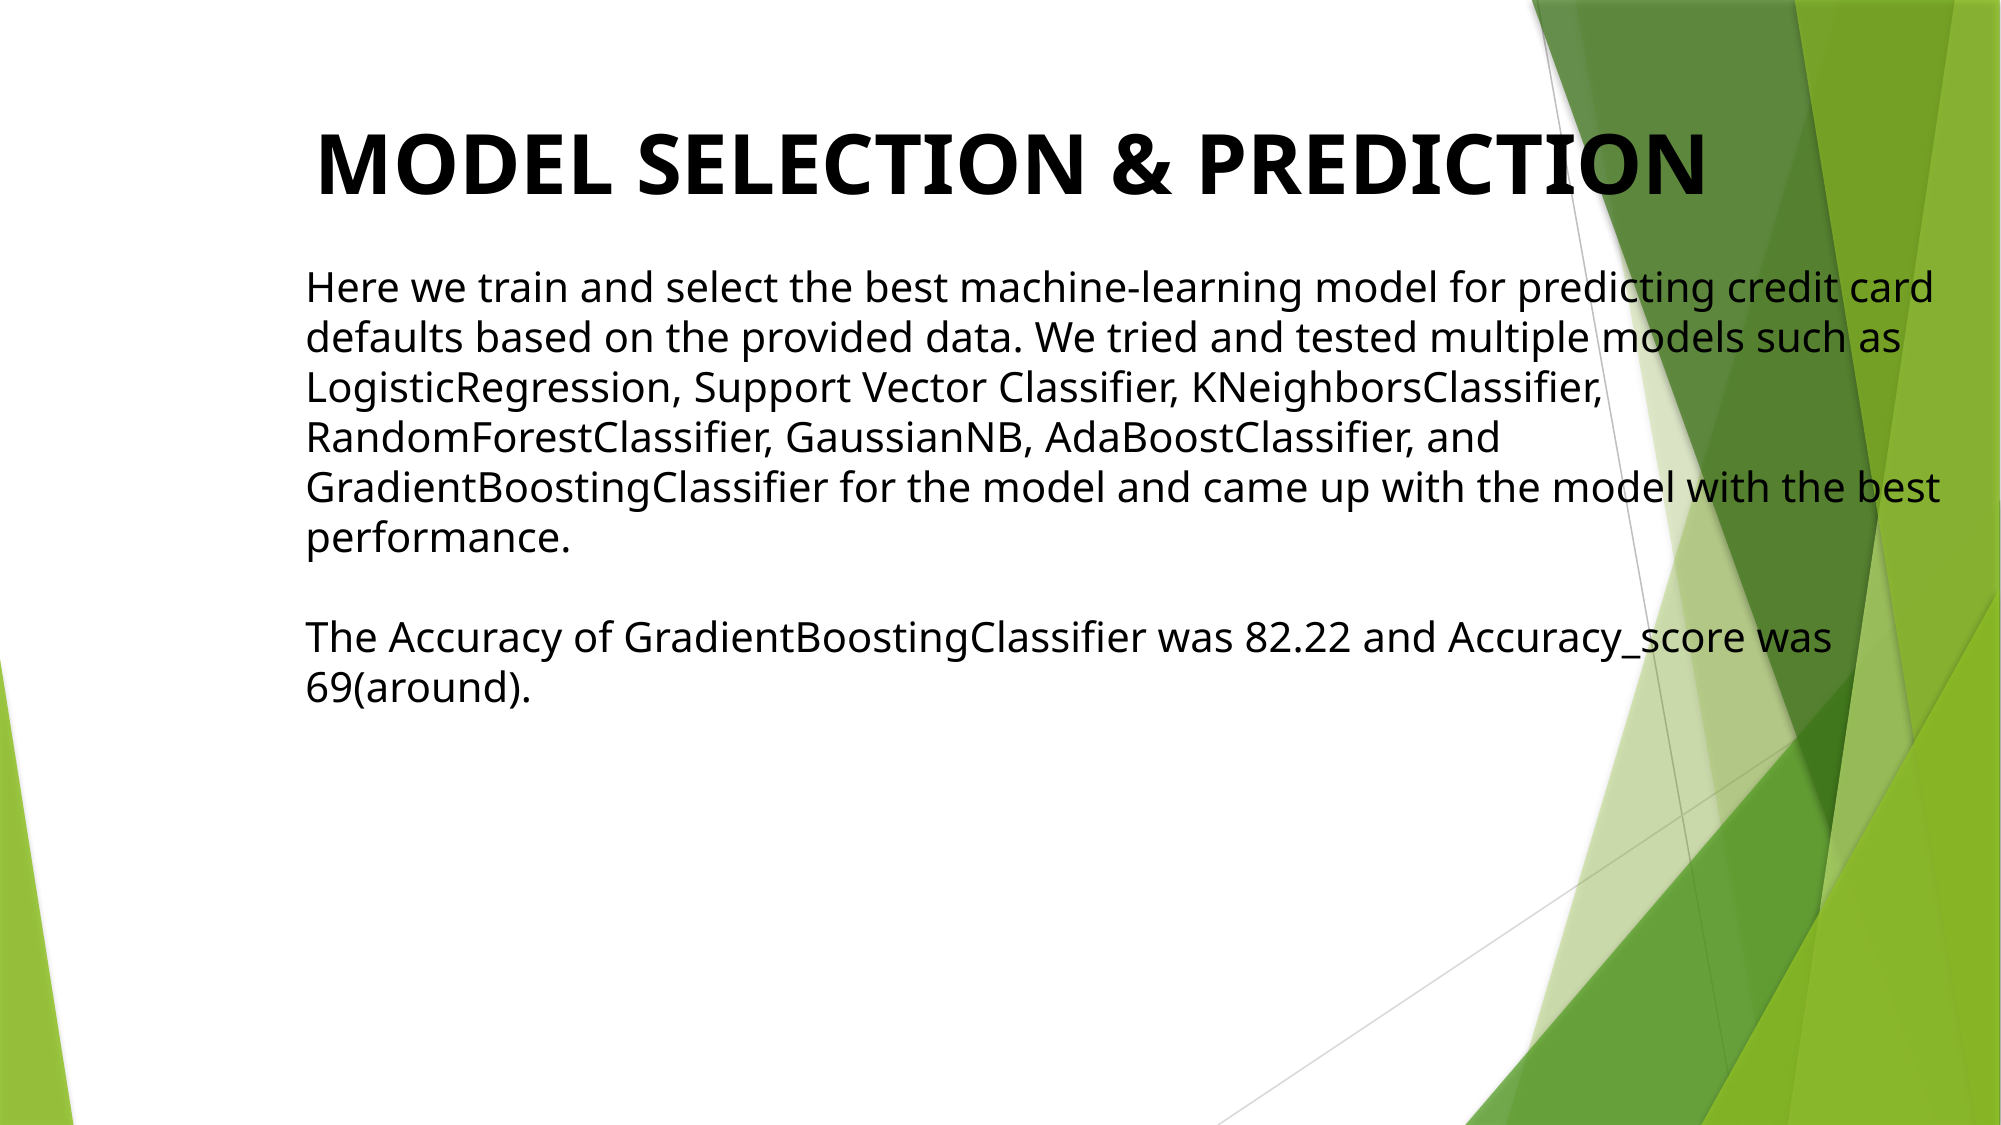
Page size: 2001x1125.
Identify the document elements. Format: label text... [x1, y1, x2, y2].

text_box MODEL SELECTION & PREDICTION Here we train and select the best machine-learning model for predicting credit card defaults based on the provided data. We tried and tested multiple models such as LogisticRegression, Support Vector Classifier, KNeighborsClassifier, RandomForestClassifier, GaussianNB, AdaBoostClassifier, and GradientBoostingClassifier for the model and came up with the model with the best performance. The Accuracy of GradientBoostingClassifier was 82.22 and Accuracy_score was 69(around). [290, 103, 2000, 964]
